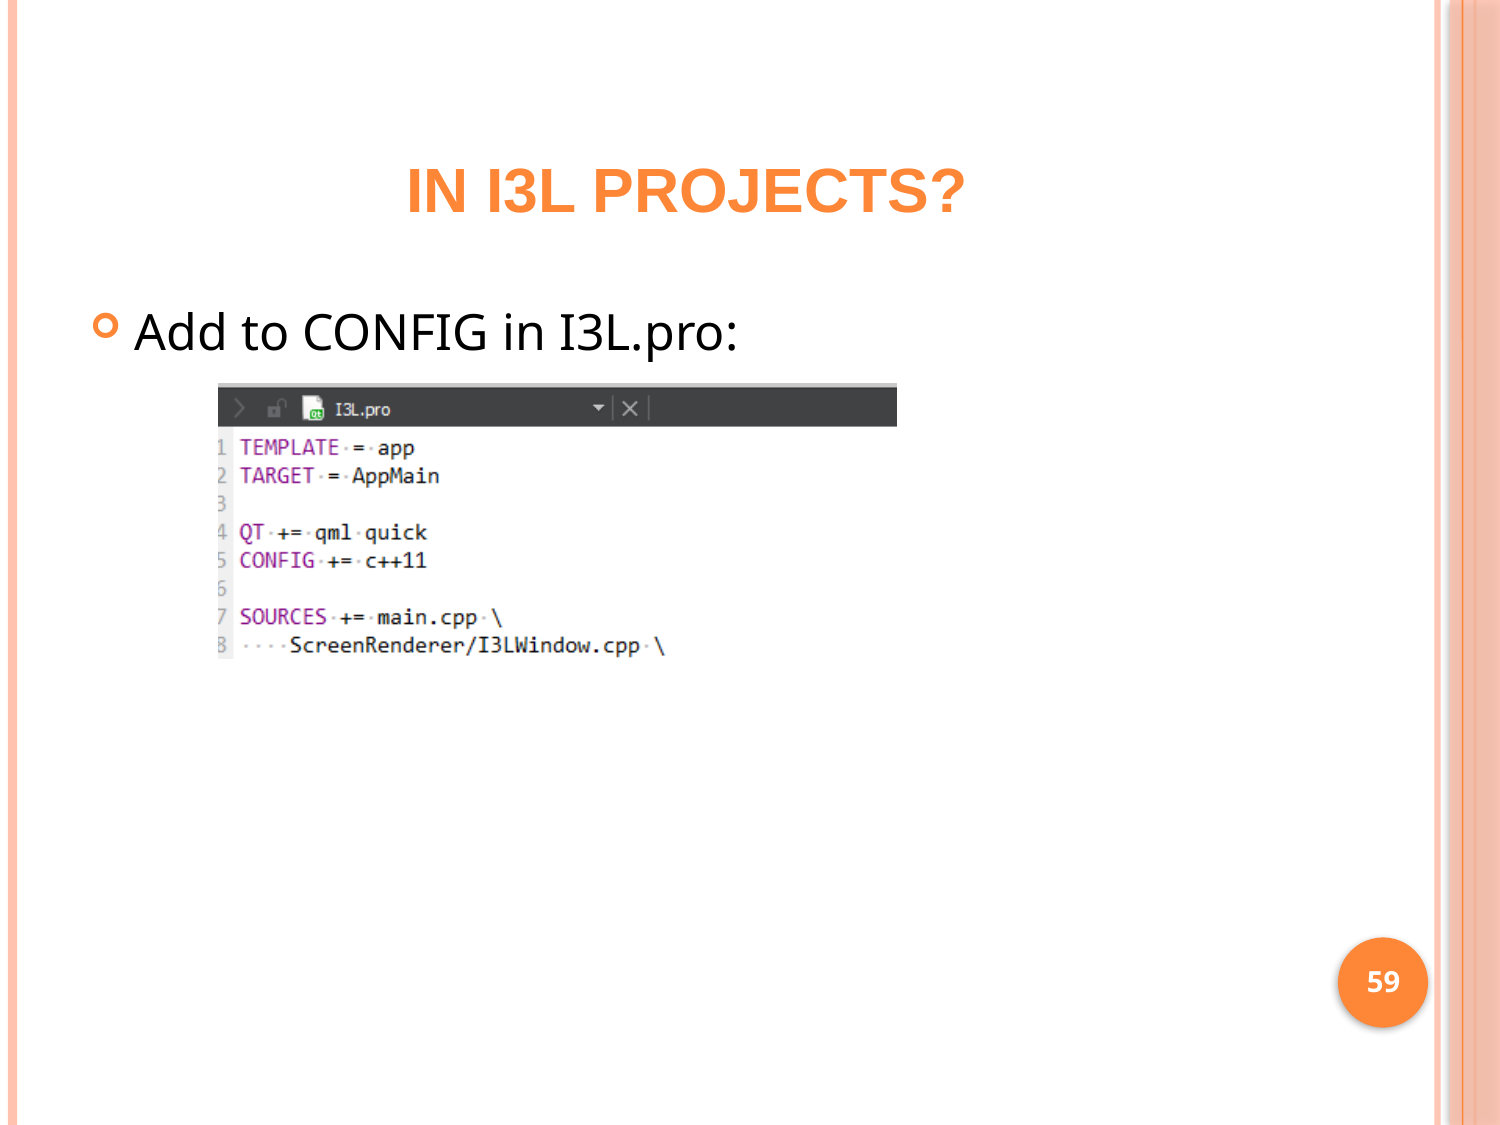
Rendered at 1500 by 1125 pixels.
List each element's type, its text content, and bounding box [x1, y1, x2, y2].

list Add to CONFIG in I3L.pro: [75, 262, 1300, 1062]
picture [217, 383, 898, 660]
slide_number 59 [1333, 940, 1434, 1026]
title In I3L projects? [75, 45, 1300, 233]
